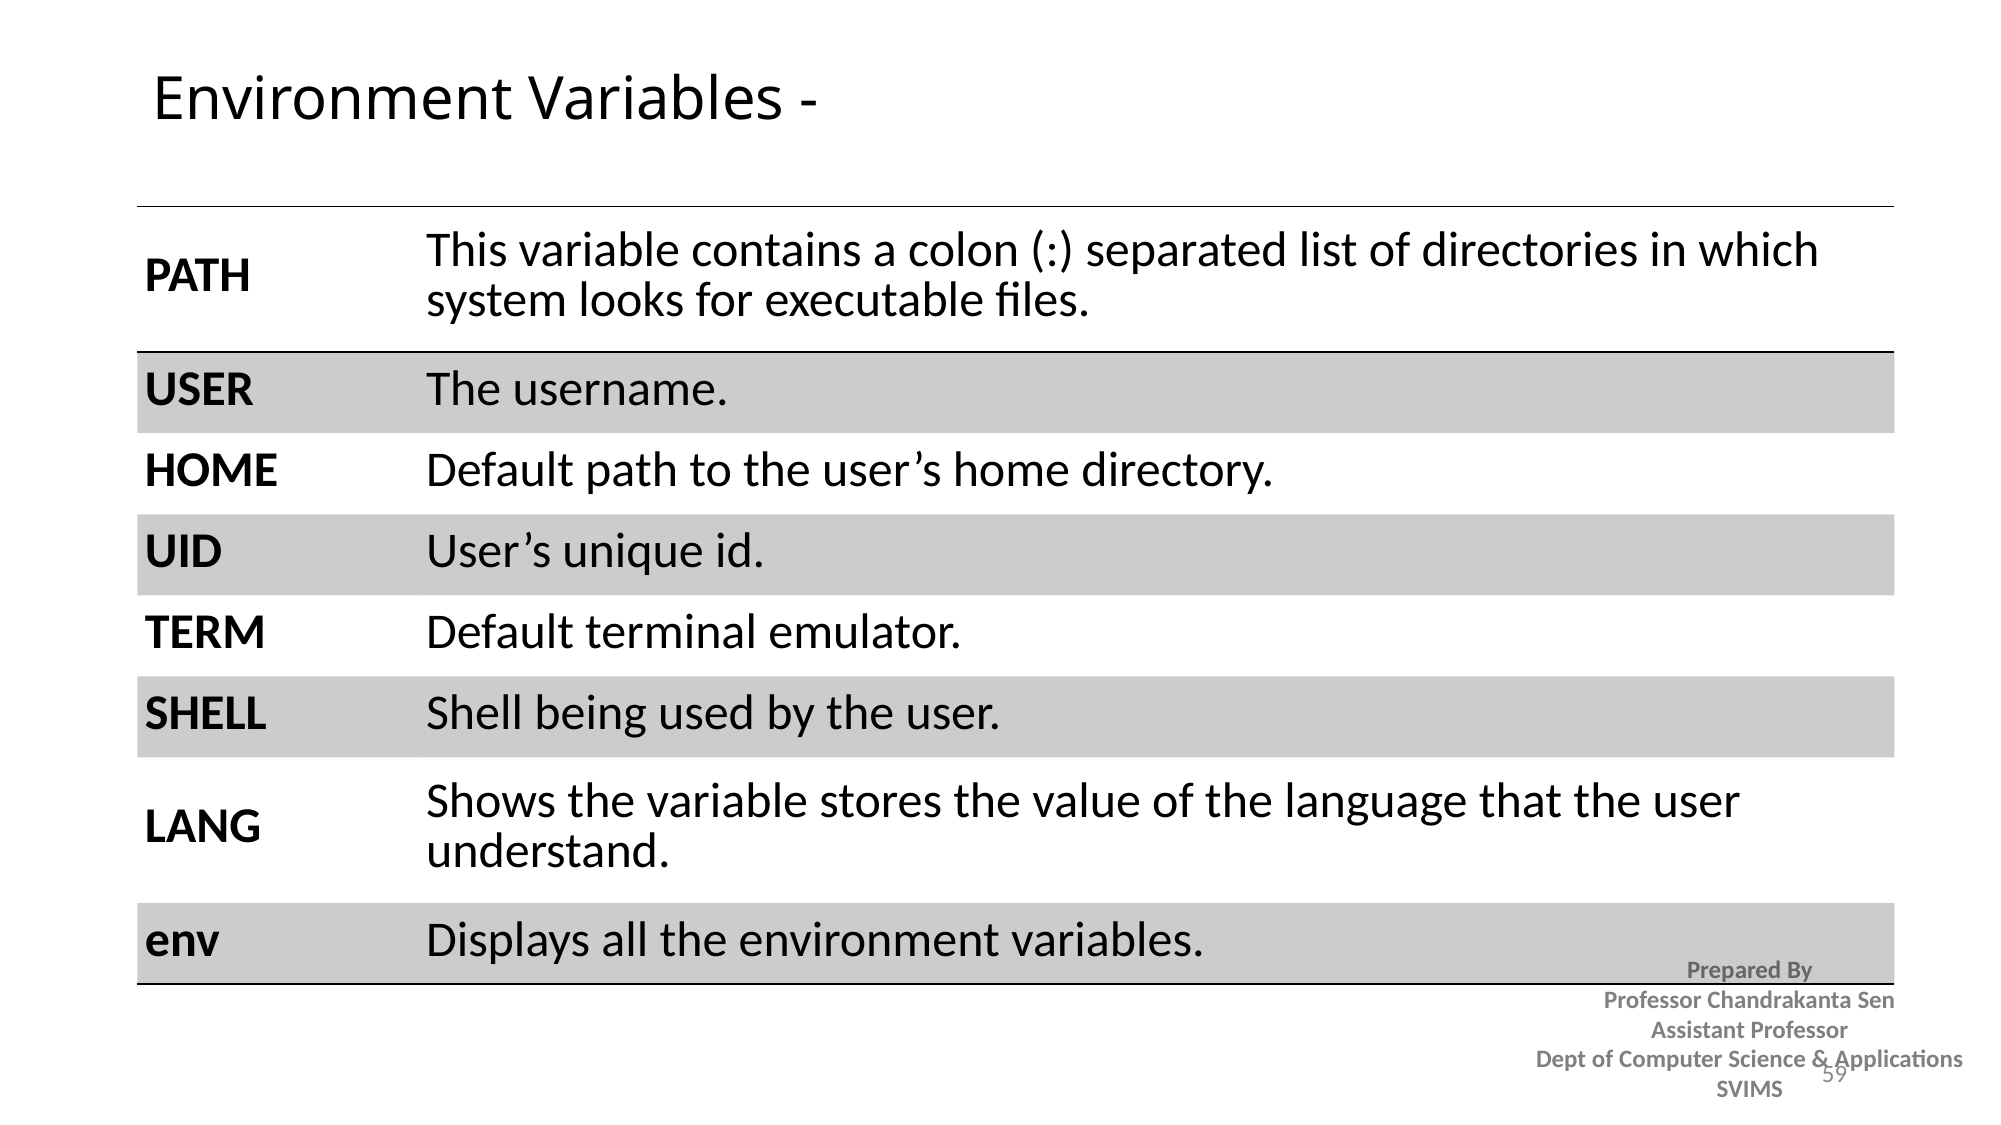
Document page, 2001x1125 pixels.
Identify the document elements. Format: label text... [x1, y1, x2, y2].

table_cell USER [137, 353, 418, 433]
table_cell HOME [137, 433, 418, 514]
table_cell TERM [137, 595, 418, 676]
table_cell Displays all the environment variables. [418, 903, 1894, 983]
table_cell SHELL [137, 676, 418, 757]
table_cell UID [137, 514, 418, 595]
table_cell LANG [137, 757, 418, 903]
table_cell User’s unique id. [418, 514, 1894, 595]
table_cell Shell being used by the user. [418, 676, 1894, 757]
table_cell Shows the variable stores the value of the language that the user understand. [418, 757, 1894, 903]
table_cell The username. [418, 353, 1894, 433]
table_header This variable contains a colon (:) separated list of directories in which system looks for executable files. [418, 207, 1894, 351]
title Environment Variables - [137, 59, 1863, 140]
slide_number 59 [1412, 1042, 1863, 1103]
table_header PATH [137, 207, 418, 351]
table_cell env [137, 903, 418, 983]
table_cell Default path to the user’s home directory. [418, 433, 1894, 514]
table_cell Default terminal emulator. [418, 595, 1894, 676]
